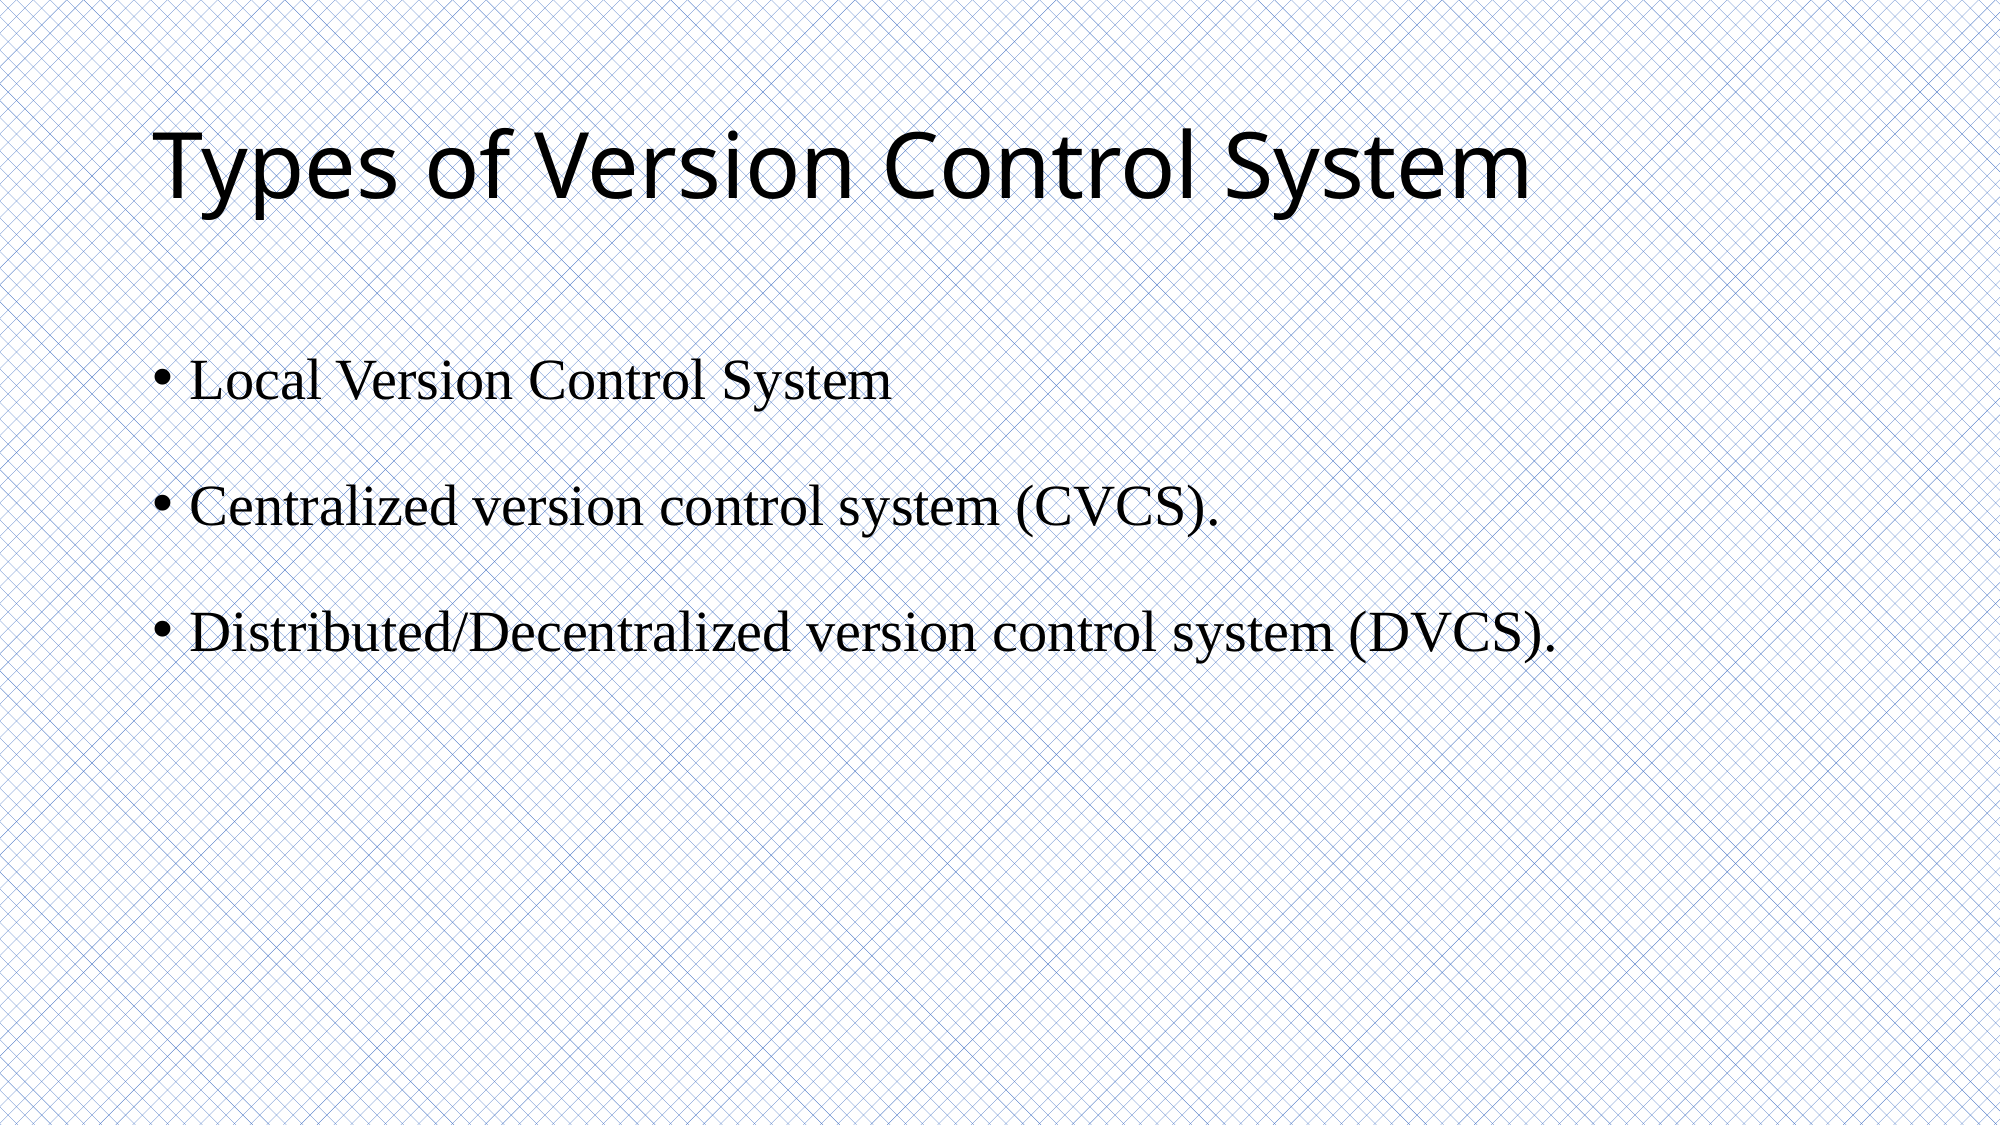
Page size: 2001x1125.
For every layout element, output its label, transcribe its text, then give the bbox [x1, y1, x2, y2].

list Local Version Control System Centralized version control system (CVCS). Distributed/Decentralized version control system (DVCS). [137, 299, 1863, 809]
title Types of Version Control System [137, 59, 1863, 278]
